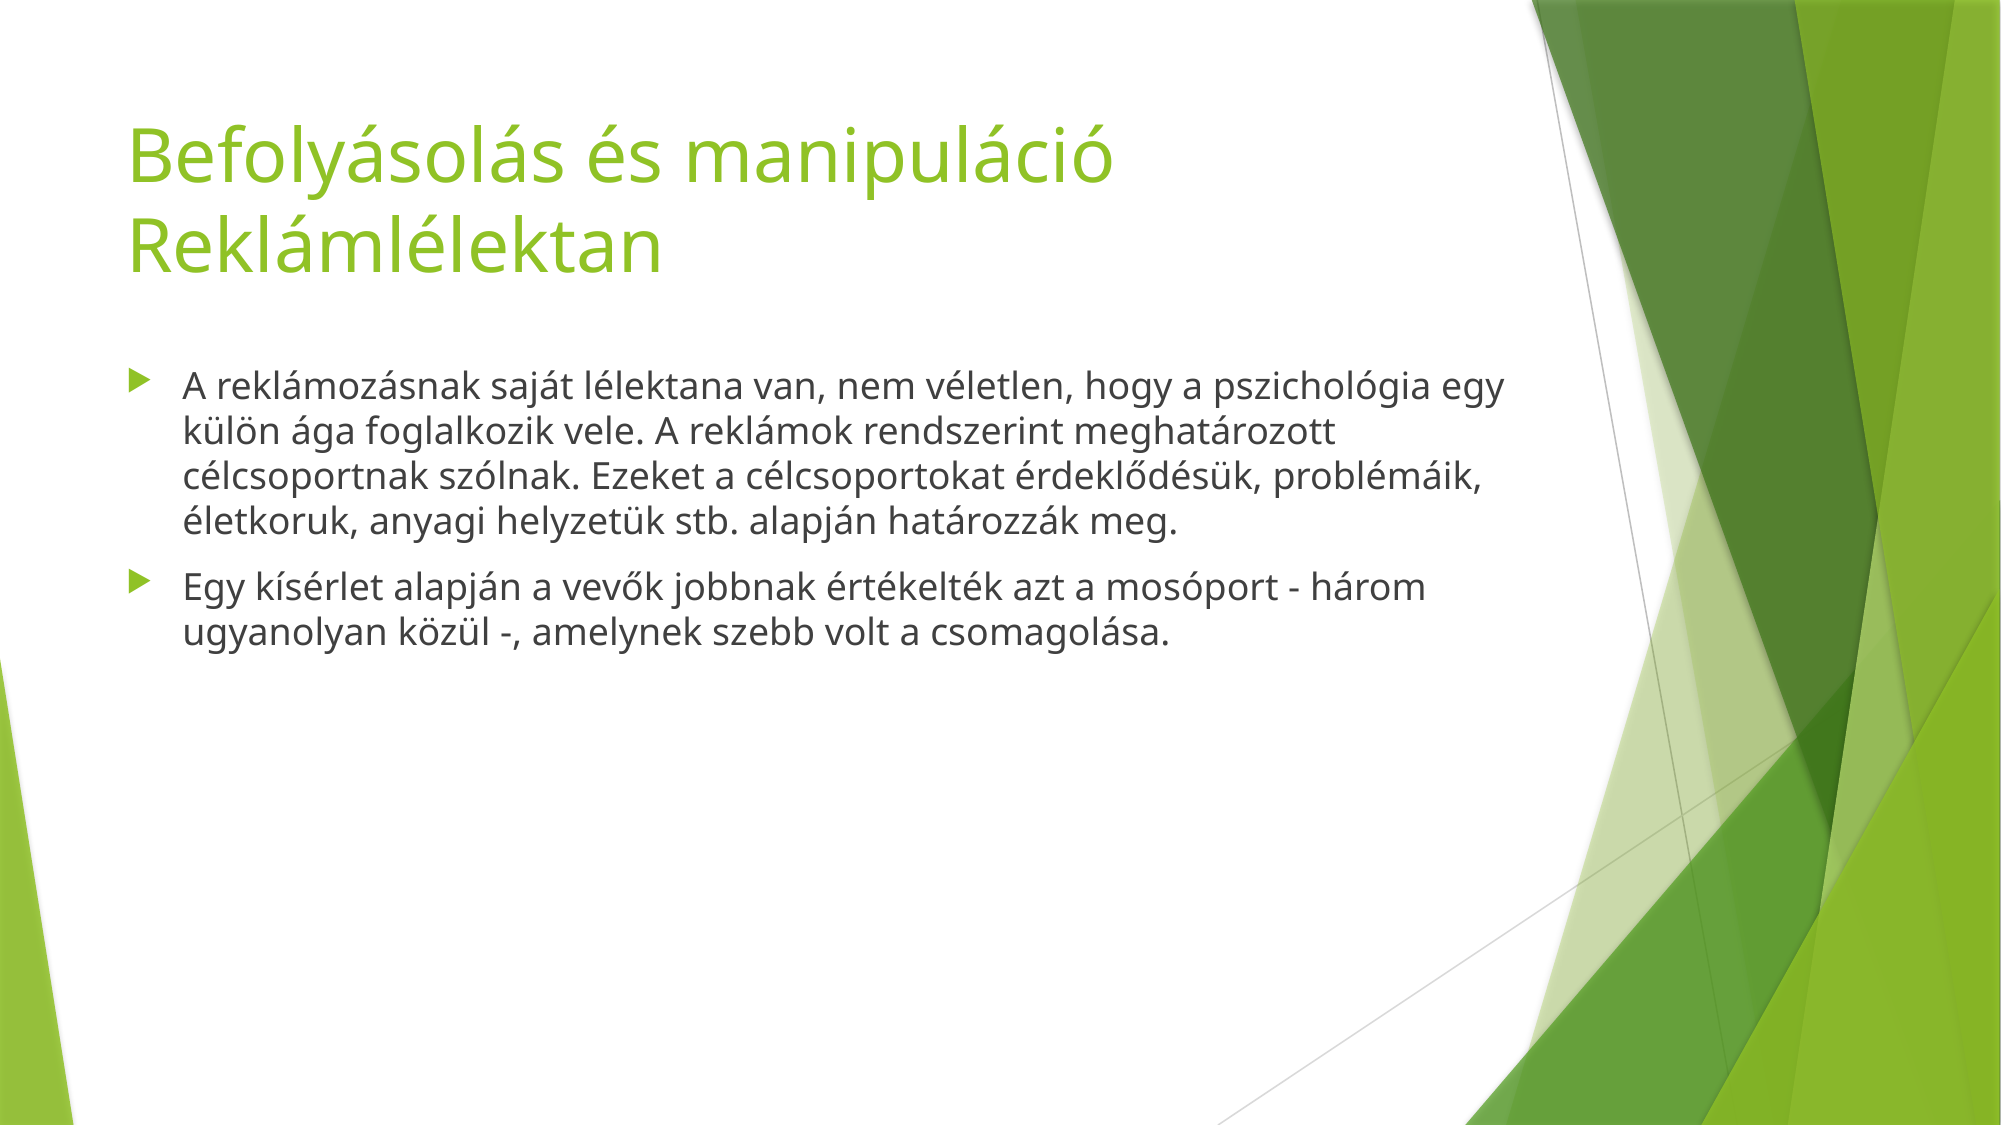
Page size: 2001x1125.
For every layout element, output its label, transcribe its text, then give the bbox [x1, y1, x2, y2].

list A reklámozásnak saját lélektana van, nem véletlen, hogy a pszichológia egy külön ága foglalkozik vele. A reklámok rendszerint meghatározott célcsoportnak szólnak. Ezeket a célcsoportokat érdeklődésük, problémáik, életkoruk, anyagi helyzetük stb. alapján határozzák meg. Egy kísérlet alapján a vevők jobbnak értékelték azt a mosóport - három ugyanolyan közül -, amelynek szebb volt a csomagolása. [111, 354, 1522, 992]
title Befolyásolás és manipuláció Reklámlélektan [111, 99, 1522, 317]
